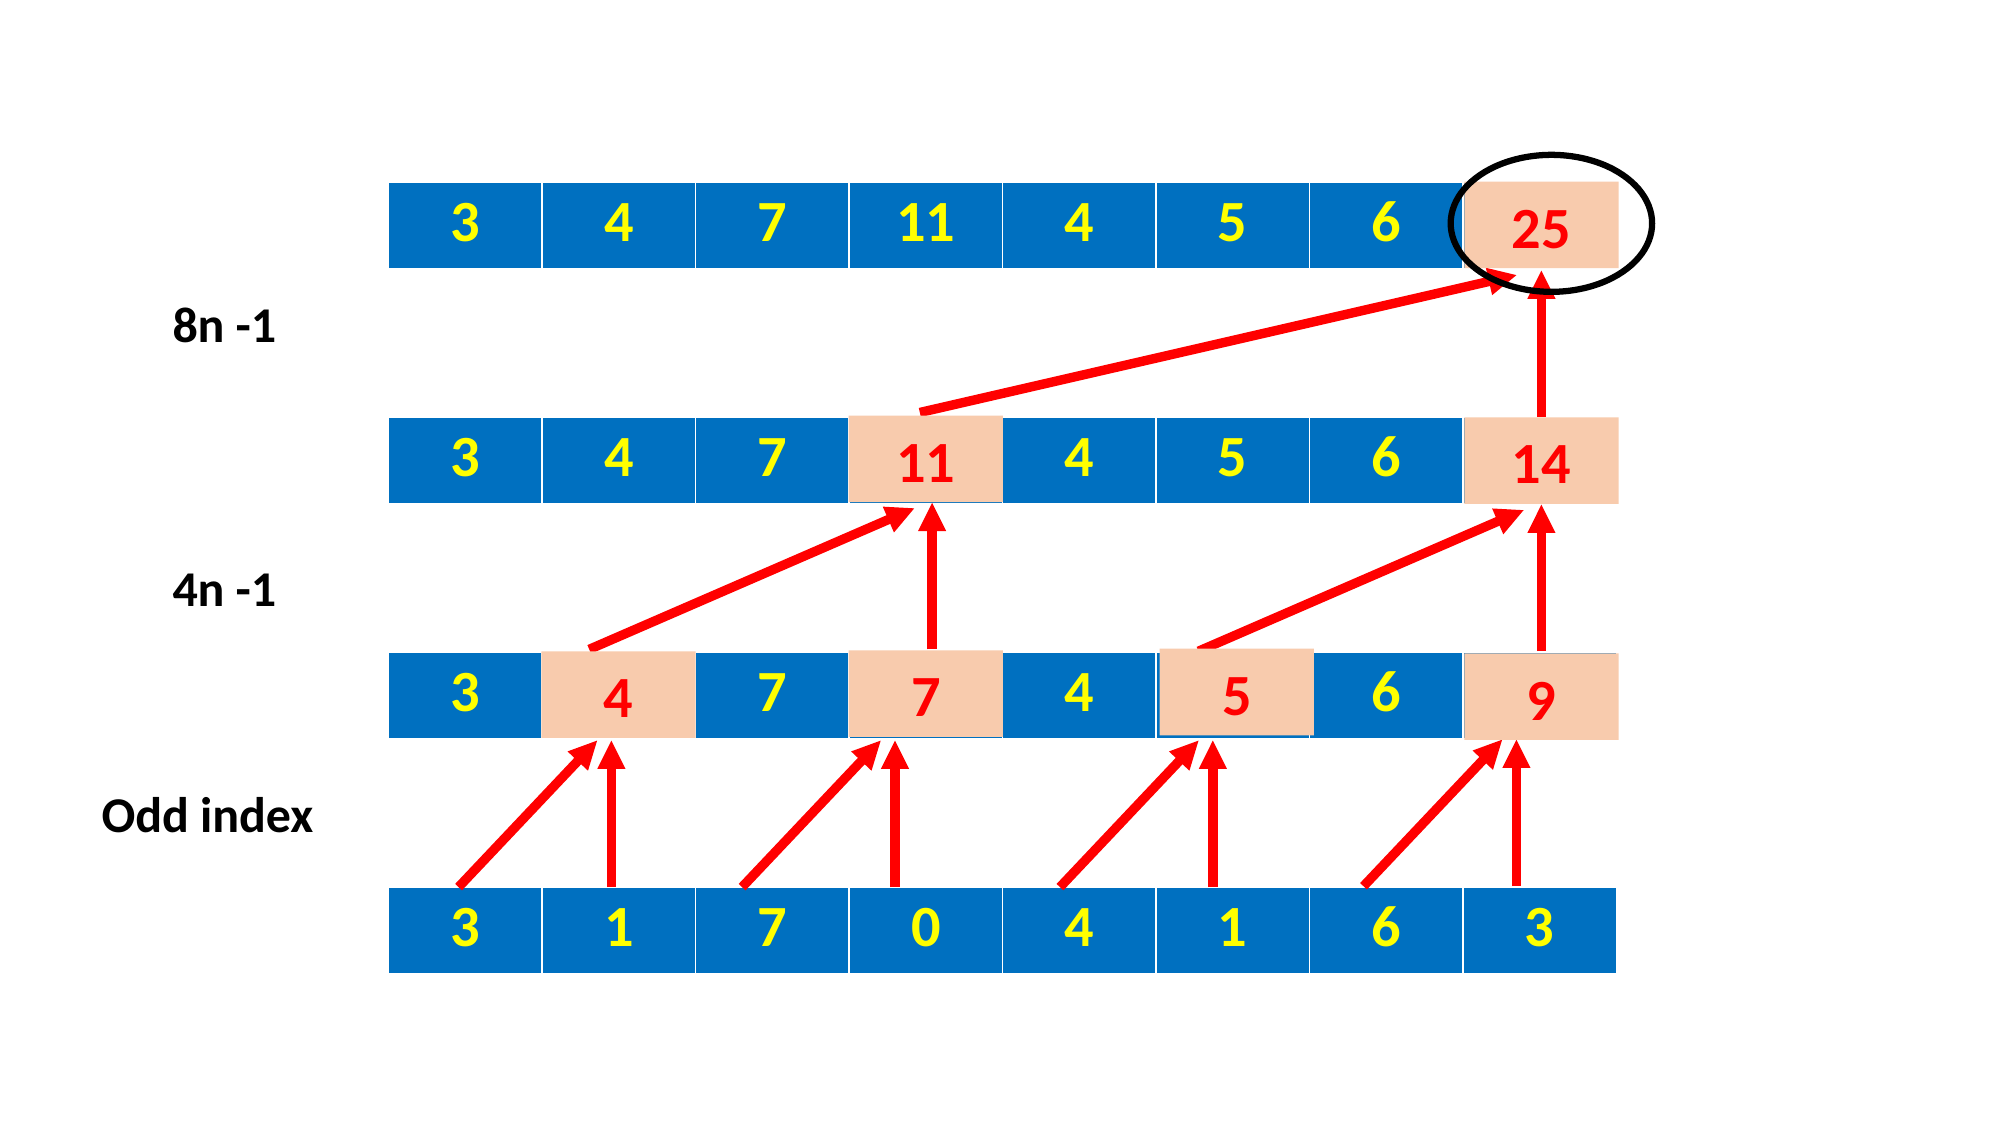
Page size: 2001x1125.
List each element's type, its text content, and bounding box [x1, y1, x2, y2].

table_header 7 [696, 418, 848, 503]
table_header 4 [543, 183, 695, 268]
table_header 3 [389, 653, 540, 738]
table_header 4 [1004, 653, 1155, 738]
text_box 11 [848, 414, 1004, 503]
table_header 7 [696, 183, 848, 268]
table_header 7 [696, 888, 848, 973]
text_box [1363, 739, 1503, 887]
text_box 5 [1159, 648, 1315, 736]
table_header 6 [1310, 888, 1462, 973]
table_header 3 [389, 183, 541, 268]
table_header 4 [1004, 418, 1155, 503]
text_box Odd index [86, 775, 378, 850]
text_box 4 [540, 650, 697, 739]
table_header 5 [1157, 183, 1309, 268]
table_header 5 [1157, 418, 1309, 503]
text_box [919, 275, 1517, 413]
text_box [589, 508, 915, 650]
text_box 14 [1463, 416, 1620, 505]
text_box 9 [1463, 652, 1620, 741]
table_header 0 [850, 888, 1002, 973]
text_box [458, 740, 598, 888]
table_header 6 [1310, 418, 1462, 503]
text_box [1059, 740, 1199, 888]
table_header 4 [1003, 888, 1155, 973]
table_header 1 [1157, 888, 1309, 973]
table_header 3 [1464, 888, 1616, 973]
text_box [1449, 153, 1654, 293]
table_header 3 [389, 418, 541, 503]
table_header 4 [543, 418, 695, 503]
table_header 11 [850, 183, 1002, 268]
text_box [1198, 510, 1524, 652]
table_header 4 [1003, 183, 1155, 268]
text_box 25 [1463, 259, 1473, 269]
text_box 4n -1 [157, 549, 449, 625]
table_header 6 [1310, 653, 1462, 738]
text_box 7 [848, 649, 1004, 738]
table_header 3 [389, 888, 541, 973]
table_header 6 [1310, 183, 1462, 268]
text_box 8n -1 [157, 285, 449, 361]
table_header 7 [697, 653, 848, 738]
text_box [742, 740, 881, 888]
table_header 1 [543, 888, 695, 973]
